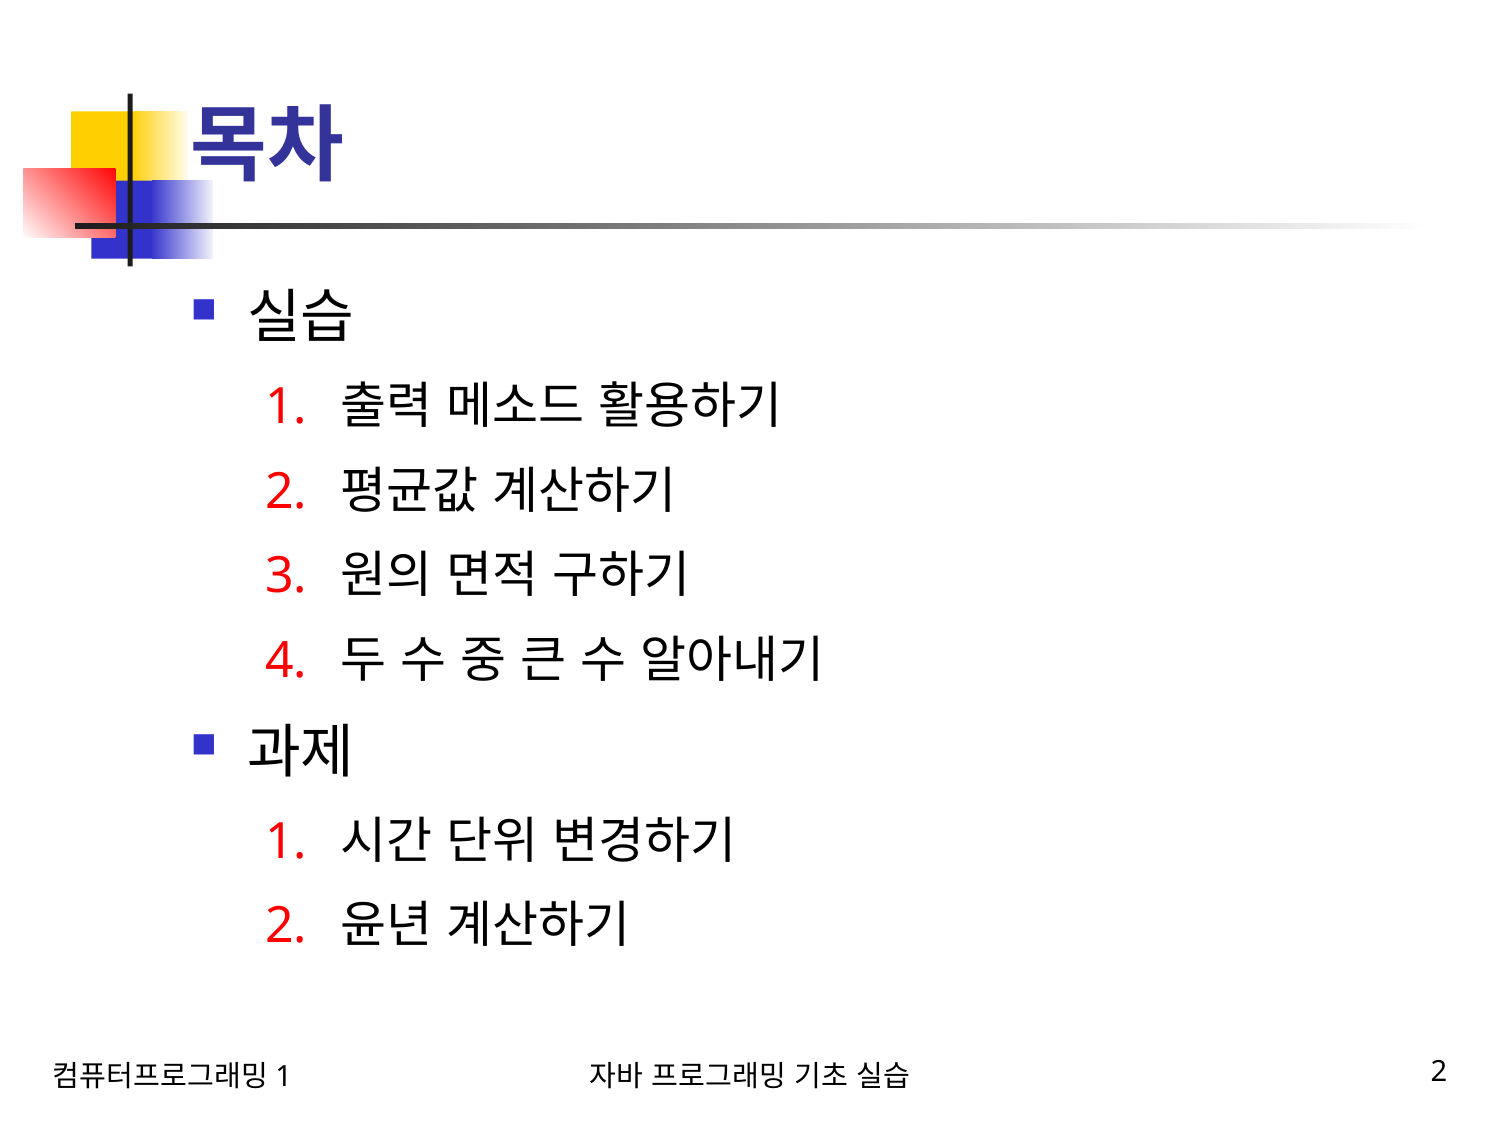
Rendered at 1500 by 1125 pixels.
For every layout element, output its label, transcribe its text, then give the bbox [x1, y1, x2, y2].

title 목차 [175, 35, 1468, 200]
footer 자바 프로그래밍 기초 실습 [480, 1024, 1020, 1101]
slide_number 컴퓨터프로그래밍1 [37, 1024, 385, 1101]
slide_number 2 [1149, 1024, 1463, 1101]
list 실습 출력 메소드 활용하기 평균값 계산하기 원의 면적 구하기 두 수 중 큰 수 알아내기 과제 시간 단위 변경하기 윤년 계산하기 [175, 257, 1469, 1006]
